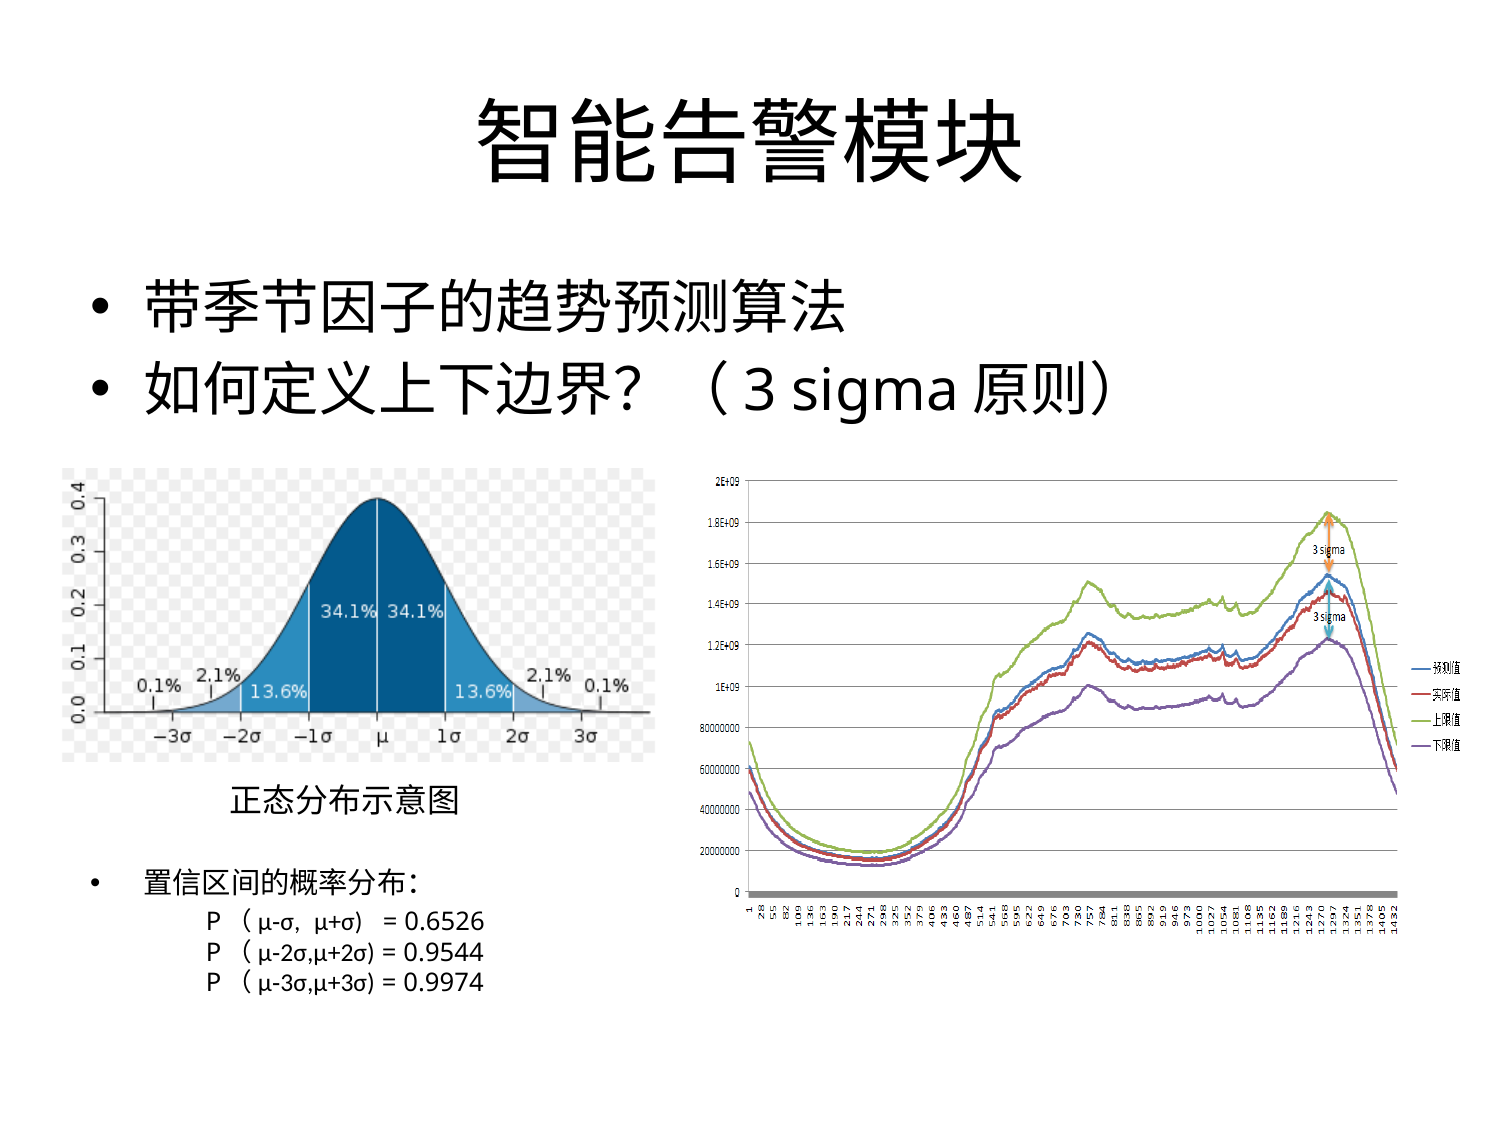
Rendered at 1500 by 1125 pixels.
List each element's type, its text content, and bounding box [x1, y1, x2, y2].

title 智能告警模块 [75, 45, 1425, 233]
picture [691, 468, 1470, 950]
picture [58, 468, 670, 762]
list 带季节因子的趋势预测算法 如何定义上下边界？（3 sigma原则） 正态分布示意图 置信区间的概率分布： P（μ-σ, μ+σ) = 0.6526 P（μ-2σ,μ+2σ) = 0.9544 P（μ-3σ,μ+3σ) = 0.9974 [75, 262, 1425, 1005]
